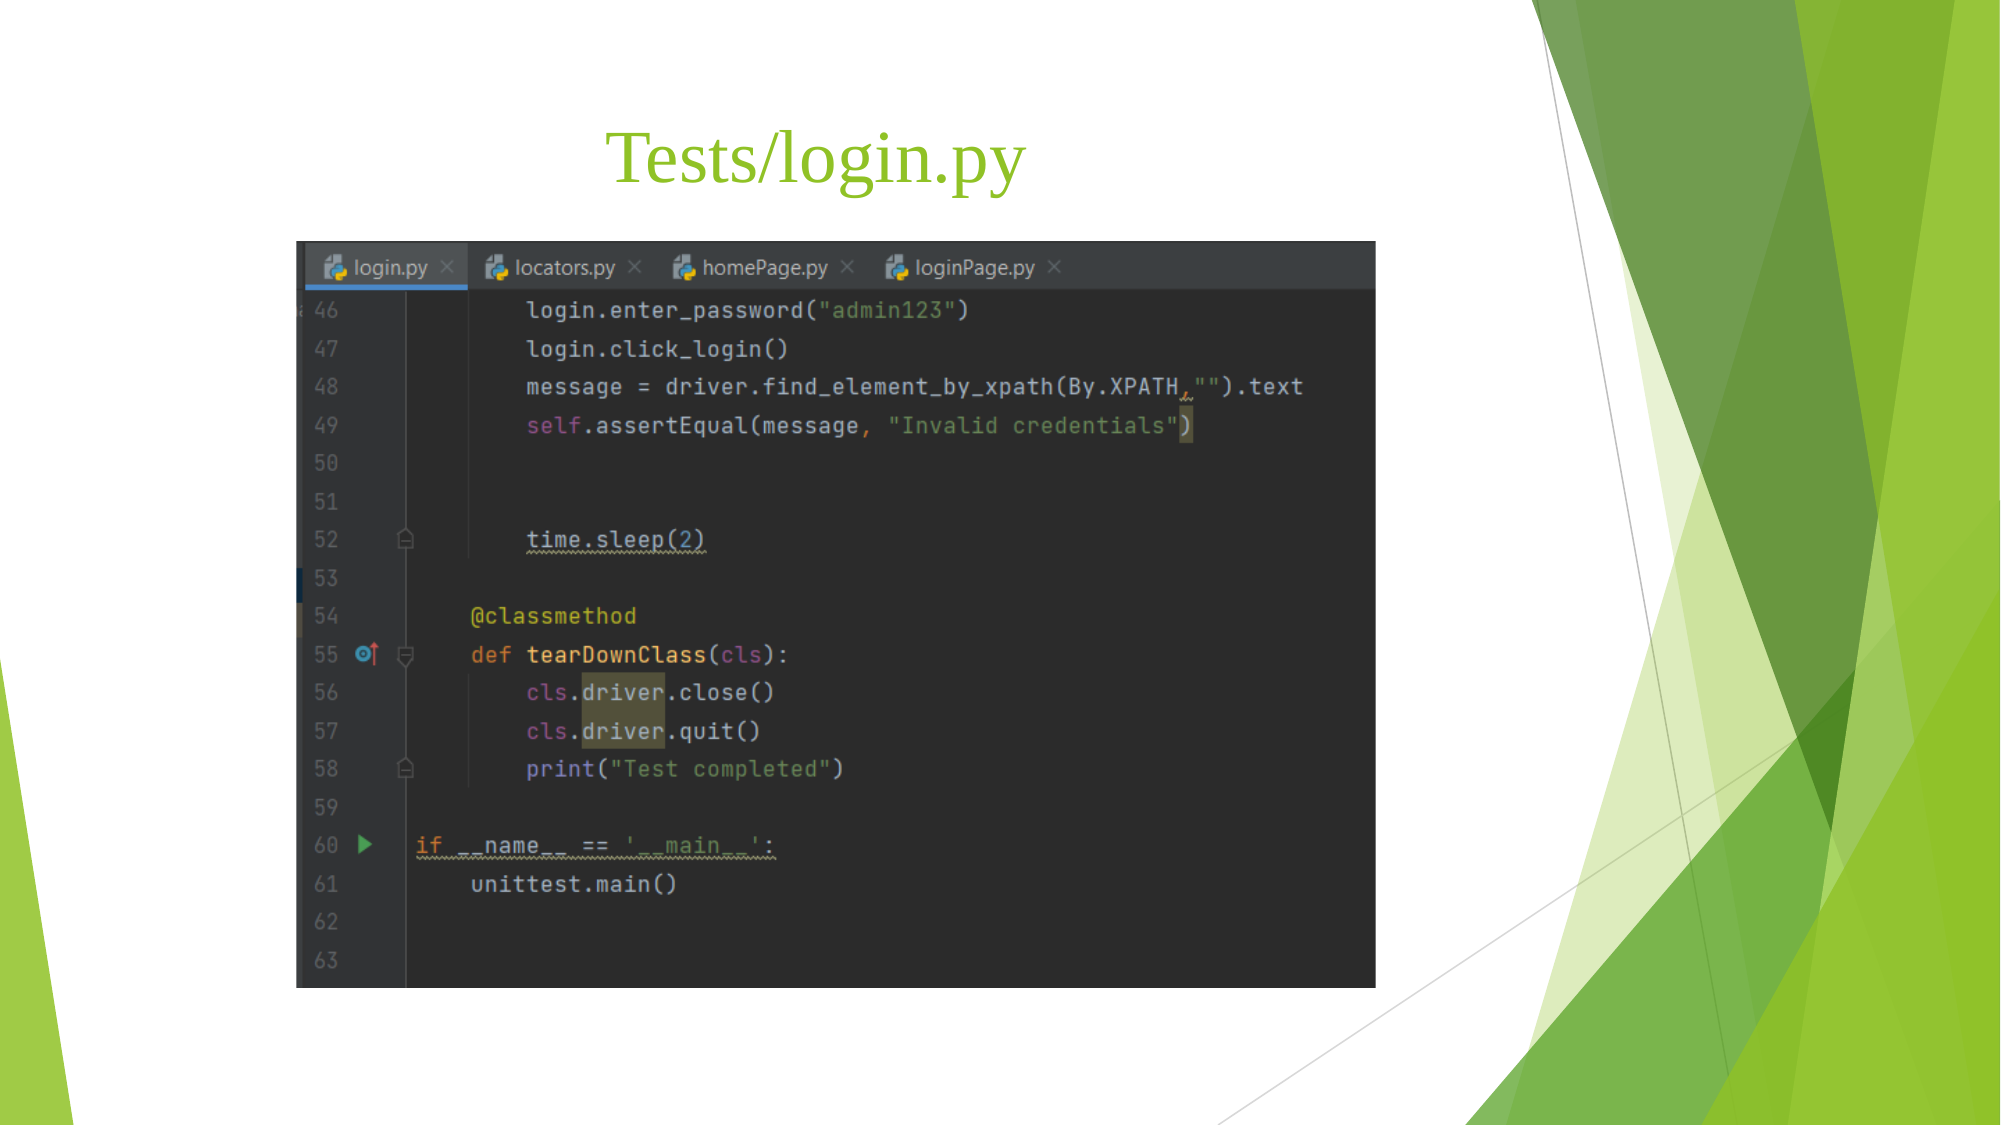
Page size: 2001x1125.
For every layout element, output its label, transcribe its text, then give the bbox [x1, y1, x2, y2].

picture [296, 241, 1376, 988]
title Tests/login.py [111, 99, 1522, 1043]
